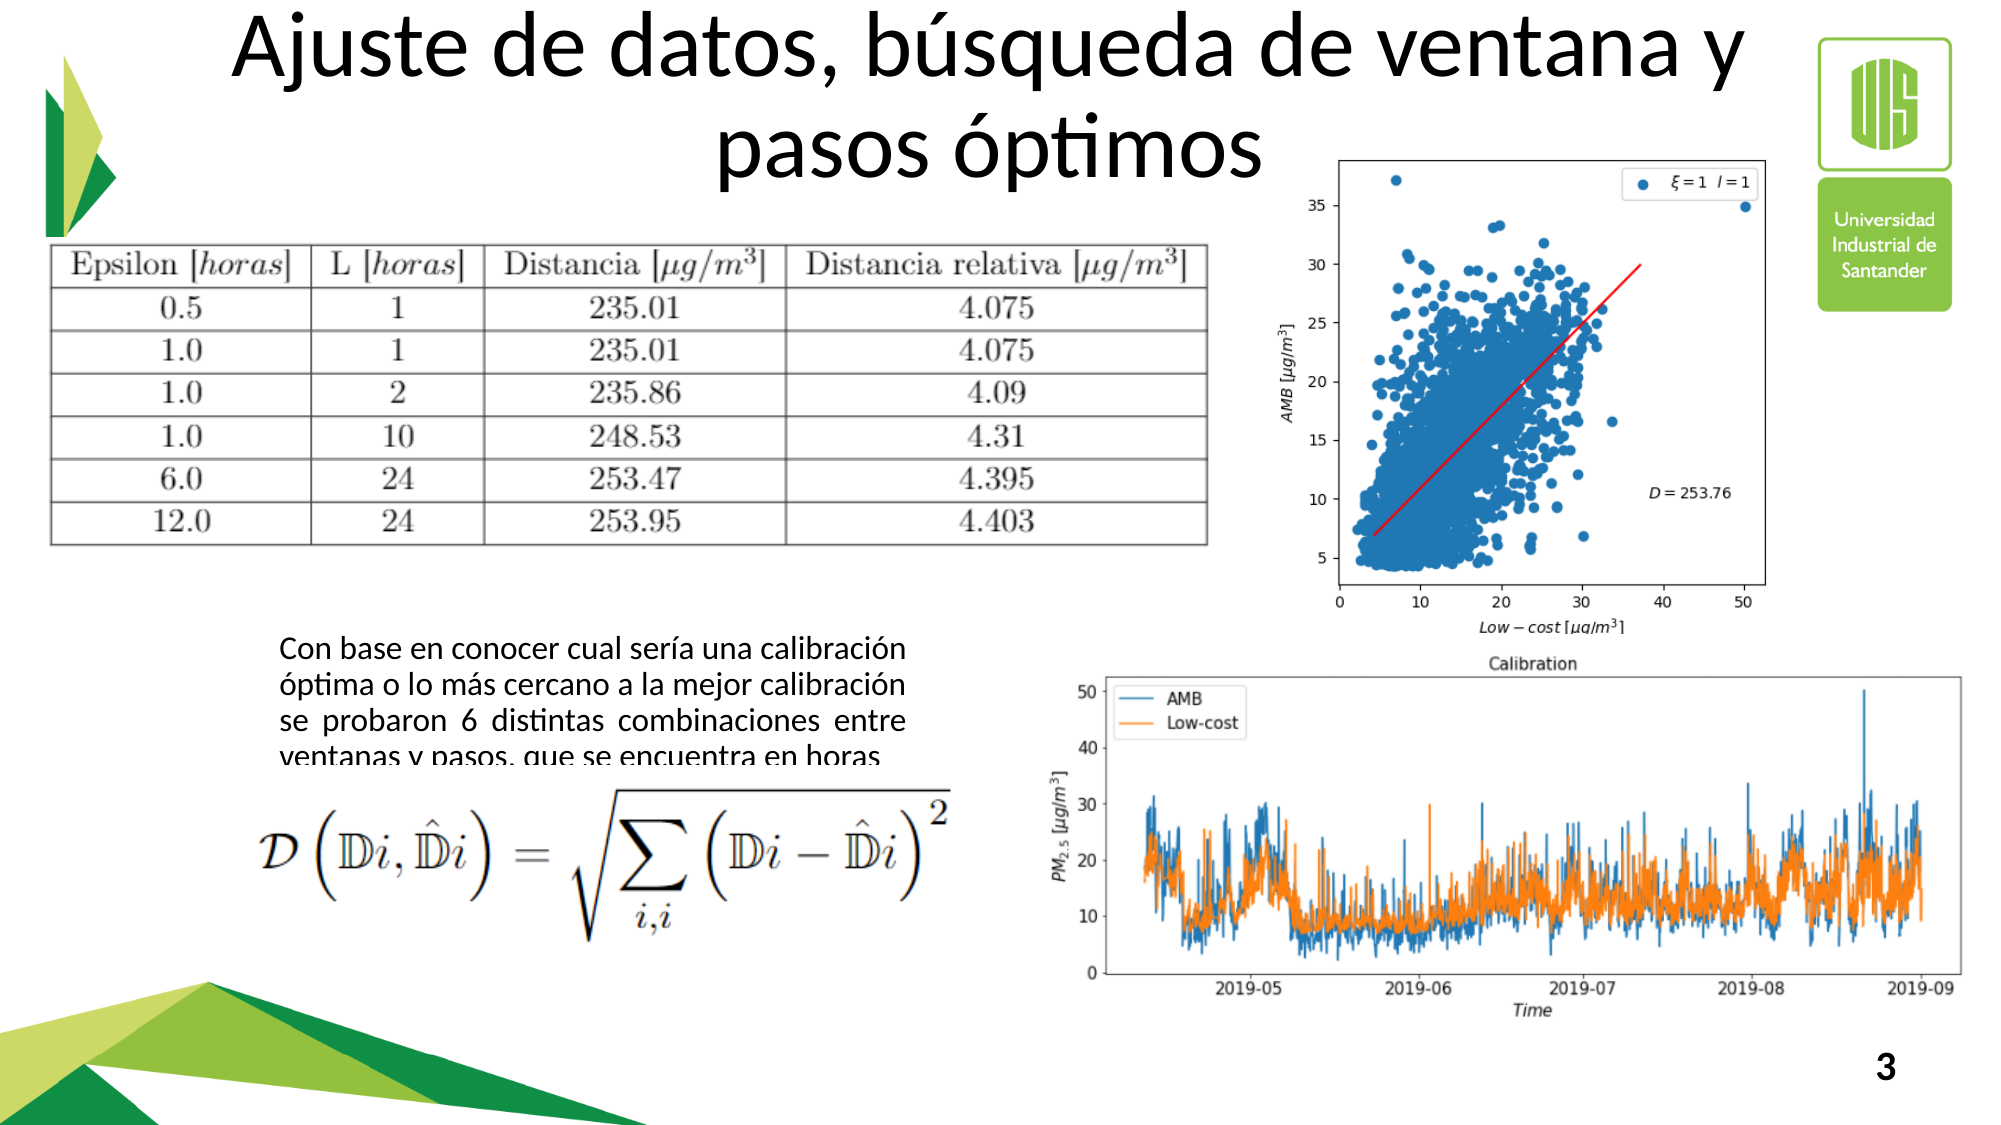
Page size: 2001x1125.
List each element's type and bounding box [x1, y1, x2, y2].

text_box [1675, 980, 2000, 1111]
picture [0, 0, 2000, 1125]
